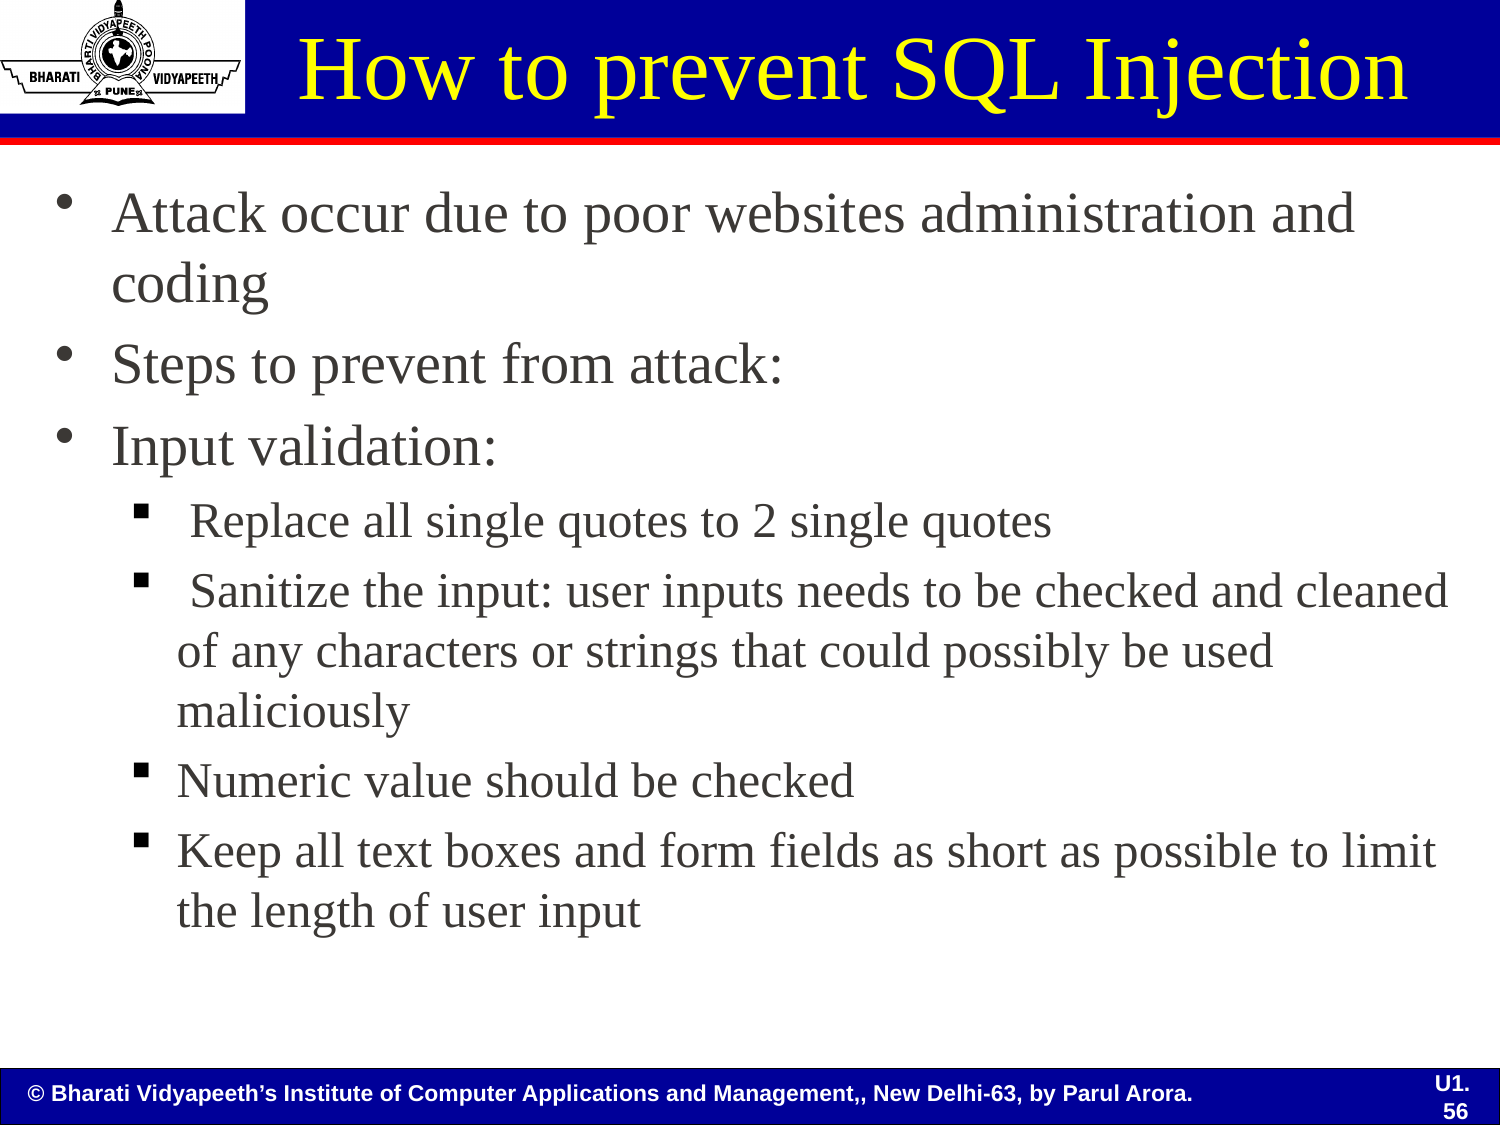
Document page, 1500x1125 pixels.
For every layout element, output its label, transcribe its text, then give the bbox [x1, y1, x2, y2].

picture [0, 0, 179, 106]
list Attack occur due to poor websites administration and coding Steps to prevent from attack: Input validation: Replace all single quotes to 2 single quotes Sanitize the input: user inputs needs to be checked and cleaned of any characters or strings that could possibly be used maliciously Numeric value should be checked Keep all text boxes and form fields as short as possible to limit the length of user input [39, 166, 1469, 1024]
title How to prevent SQL Injection [179, 0, 1500, 188]
